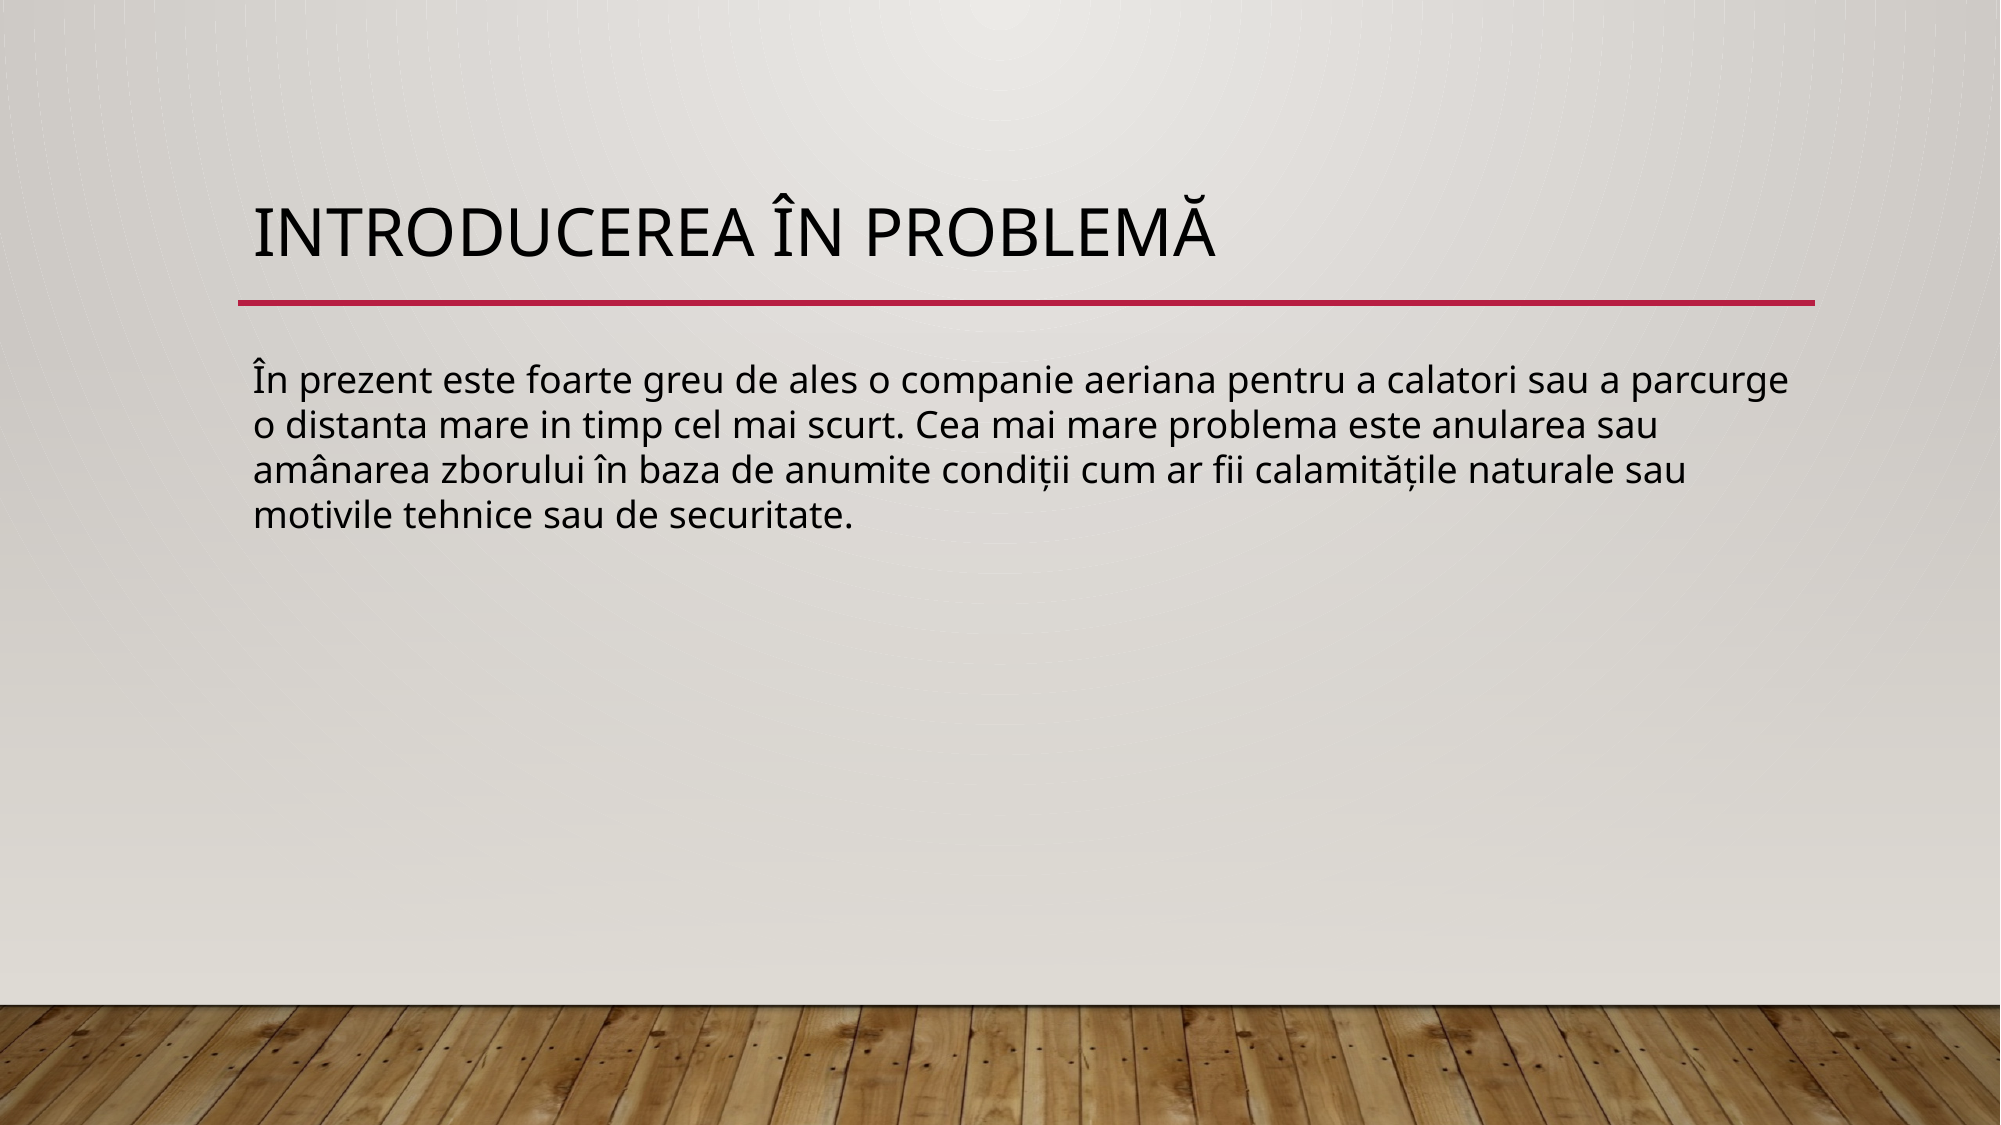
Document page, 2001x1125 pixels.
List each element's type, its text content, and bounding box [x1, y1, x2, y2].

text_box [197, 317, 1867, 563]
text_box În prezent este foarte greu de ales o companie aeriana pentru a calatori sau a parcurge o distanta mare in timp cel mai scurt. Cea mai mare problema este anularea sau amânarea zborului în baza de anumite condiții cum ar fii calamitățile naturale sau motivile tehnice sau de securitate. [238, 348, 1825, 544]
picture [0, 1005, 2000, 1125]
title Introducerea în problemă [238, 191, 1814, 317]
